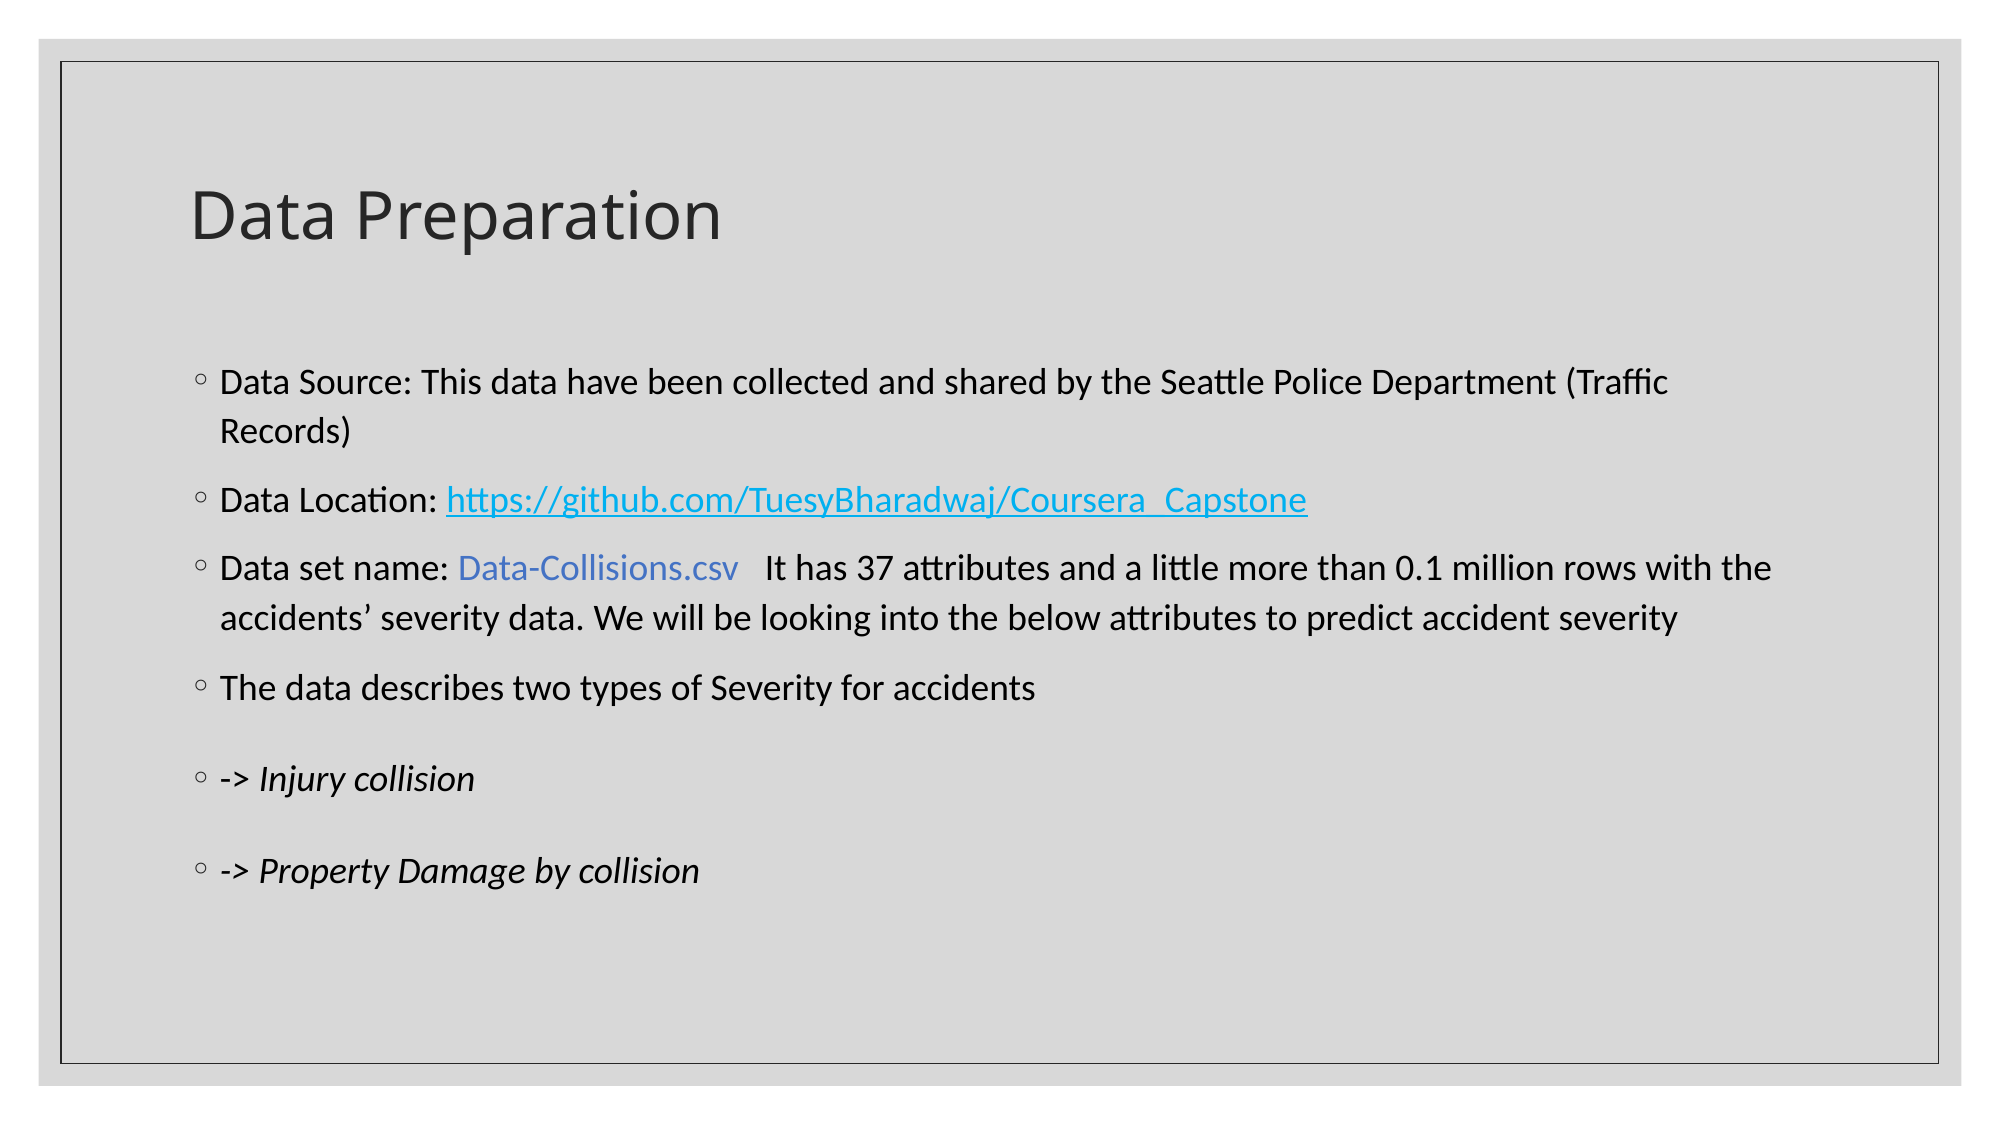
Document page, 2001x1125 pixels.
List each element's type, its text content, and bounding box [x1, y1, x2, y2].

title Data Preparation [174, 105, 1825, 331]
list Data Source: This data have been collected and shared by the Seattle Police Department (Traffic Records) Data Location: https://github.com/TuesyBharadwaj/Coursera_Capstone Data set name: Data-Collisions.csv It has 37 attributes and a little more than 0.1 million rows with the accidents’ severity data. We will be looking into the below attributes to predict accident severity The data describes two types of Severity for accidents -> Injury collision -> Property Damage by collision [174, 345, 1825, 977]
